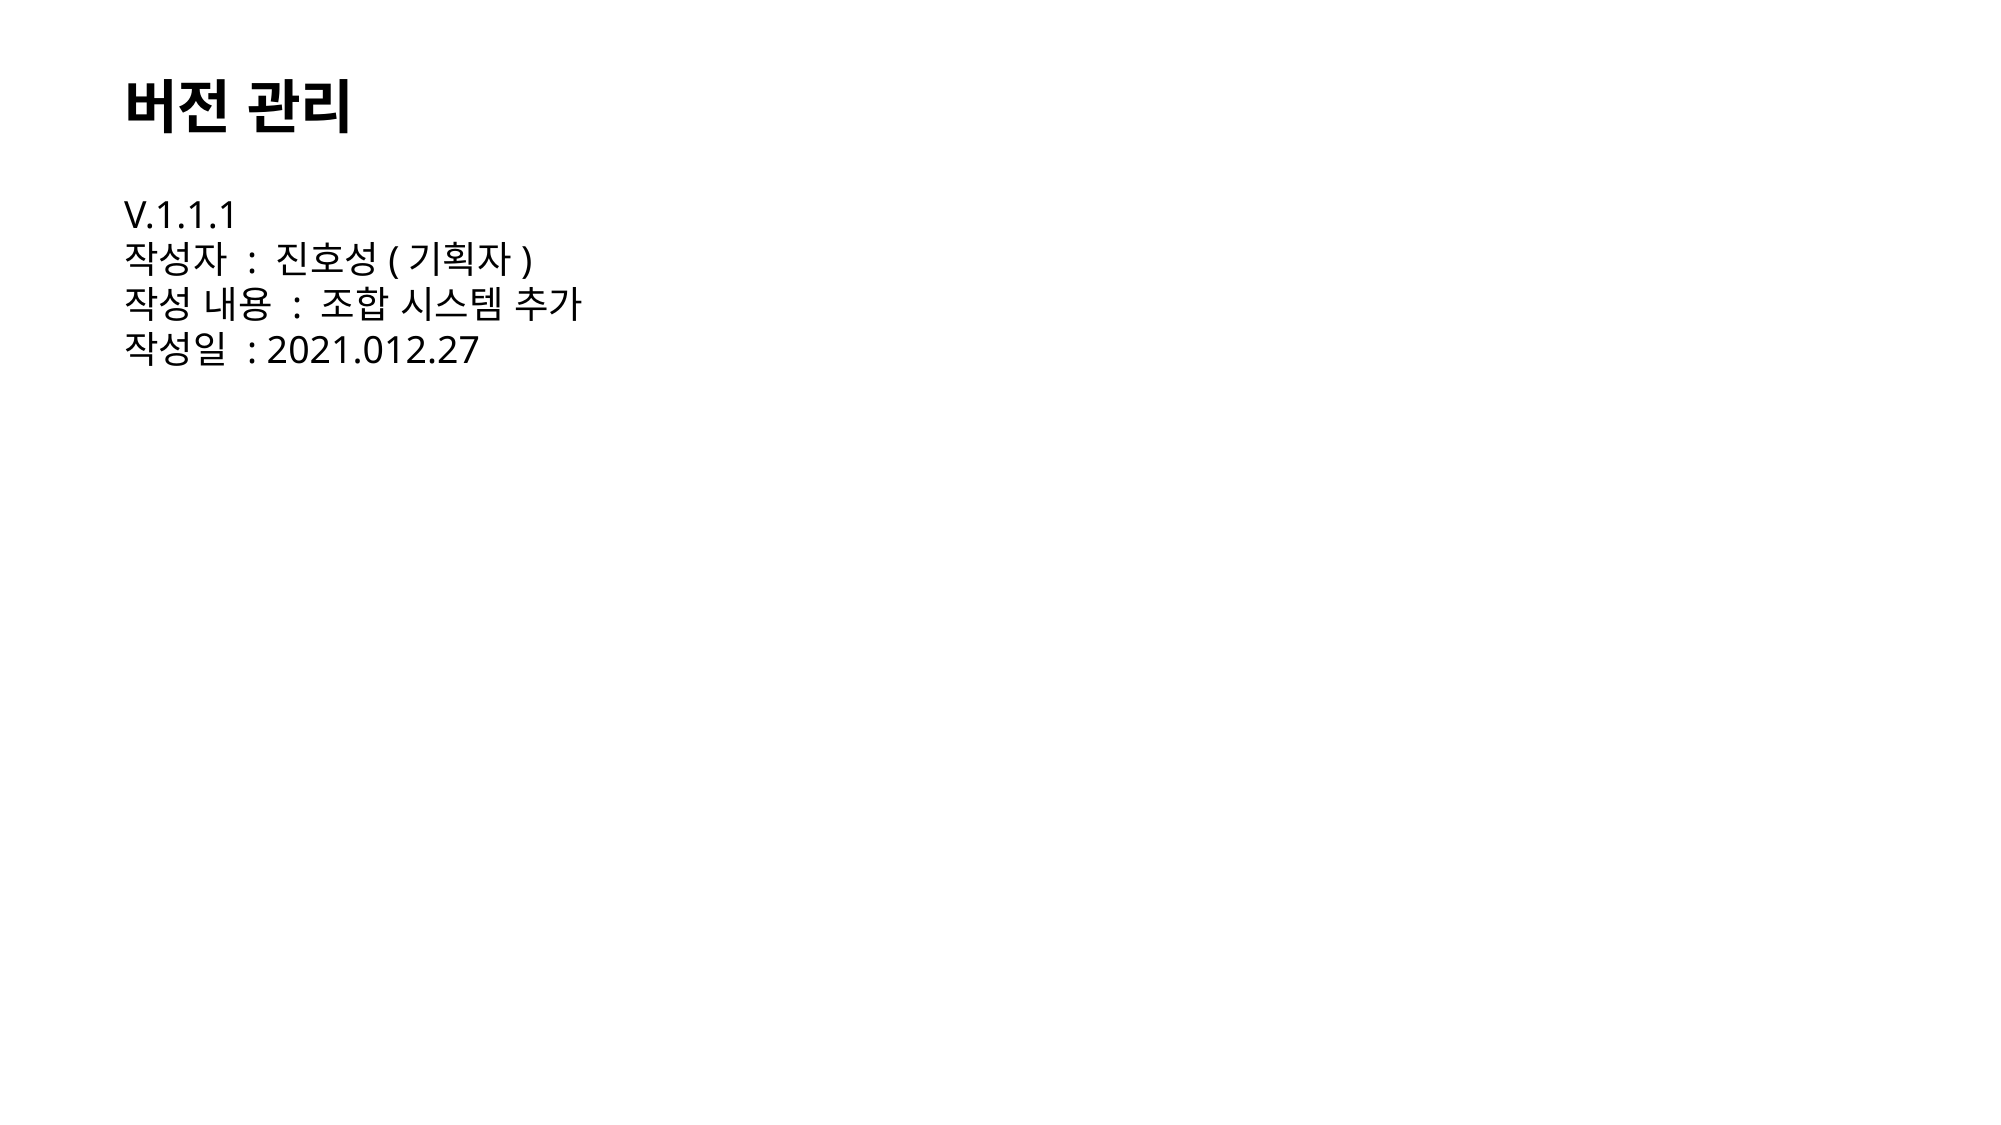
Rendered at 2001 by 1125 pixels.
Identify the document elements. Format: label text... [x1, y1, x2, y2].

text_box V.1.1.1 작성자 : 진호성(기획자) 작성 내용 : 조합 시스템 추가 작성일 : 2021.012.27 [109, 184, 1624, 379]
text_box 버전 관리 [109, 62, 480, 148]
